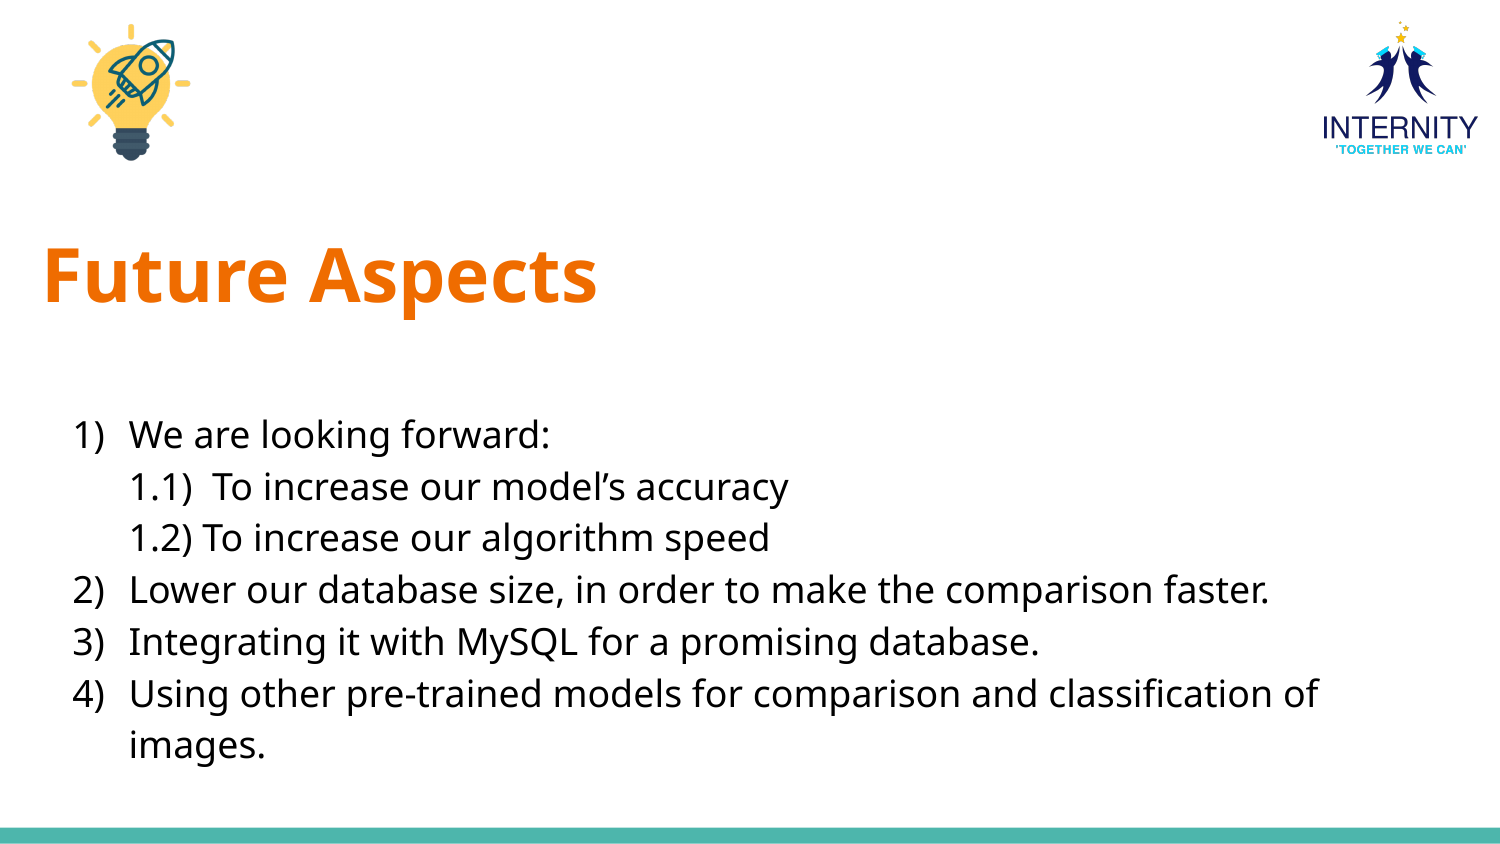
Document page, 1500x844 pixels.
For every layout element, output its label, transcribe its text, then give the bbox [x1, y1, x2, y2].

picture [25, 5, 245, 170]
list We are looking forward: 1.1) To increase our model’s accuracy 1.2) To increase our algorithm speed Lower our database size, in order to make the comparison faster. Integrating it with MySQL for a promising database. Using other pre-trained models for comparison and classification of images. [38, 389, 1437, 787]
title Future Aspects [26, 123, 1424, 217]
picture [1323, 21, 1478, 154]
